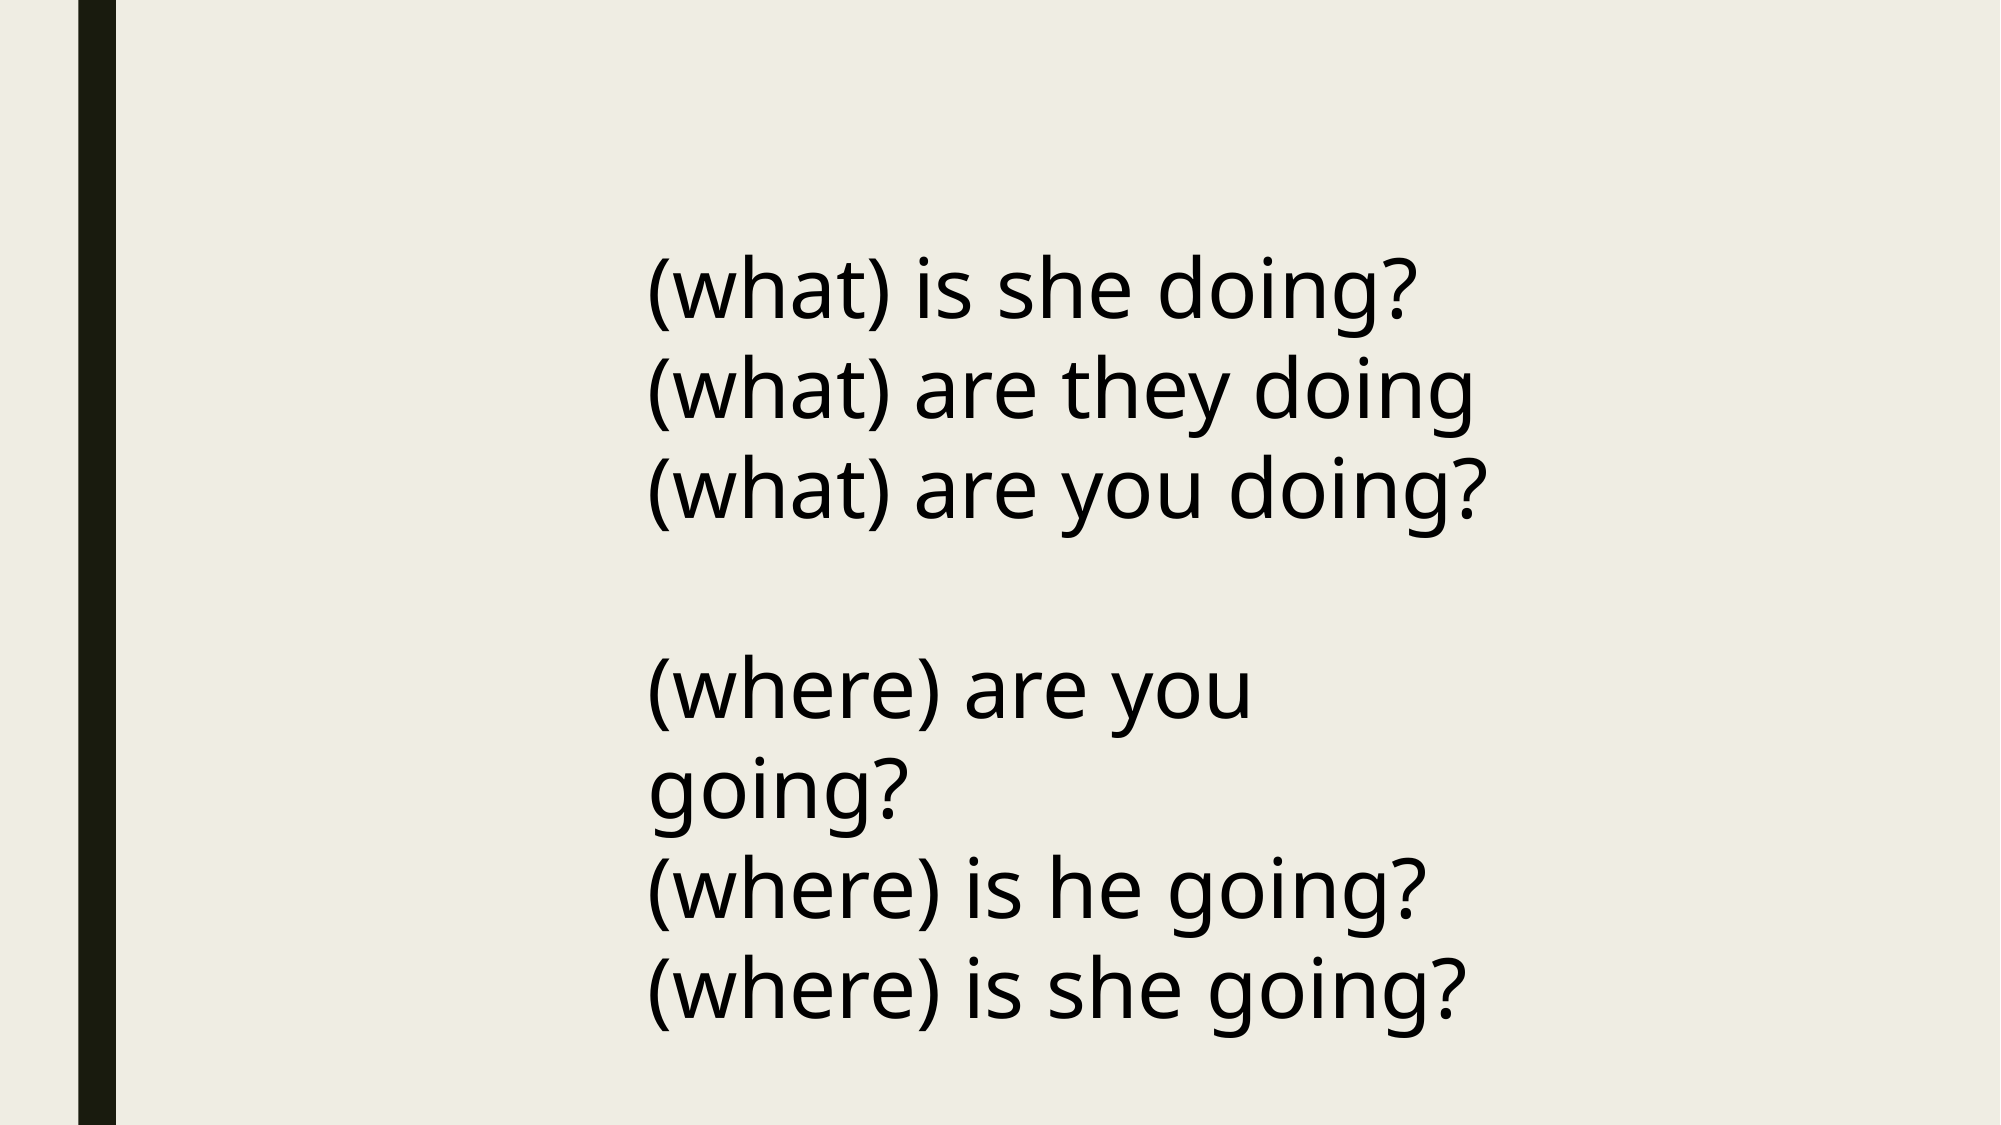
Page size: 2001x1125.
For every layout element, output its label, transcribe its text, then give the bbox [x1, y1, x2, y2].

text_box (what) is she doing? (what) are they doing (what) are you doing? (where) are you going? (where) is he going? (where) is she going? [633, 227, 1533, 1043]
